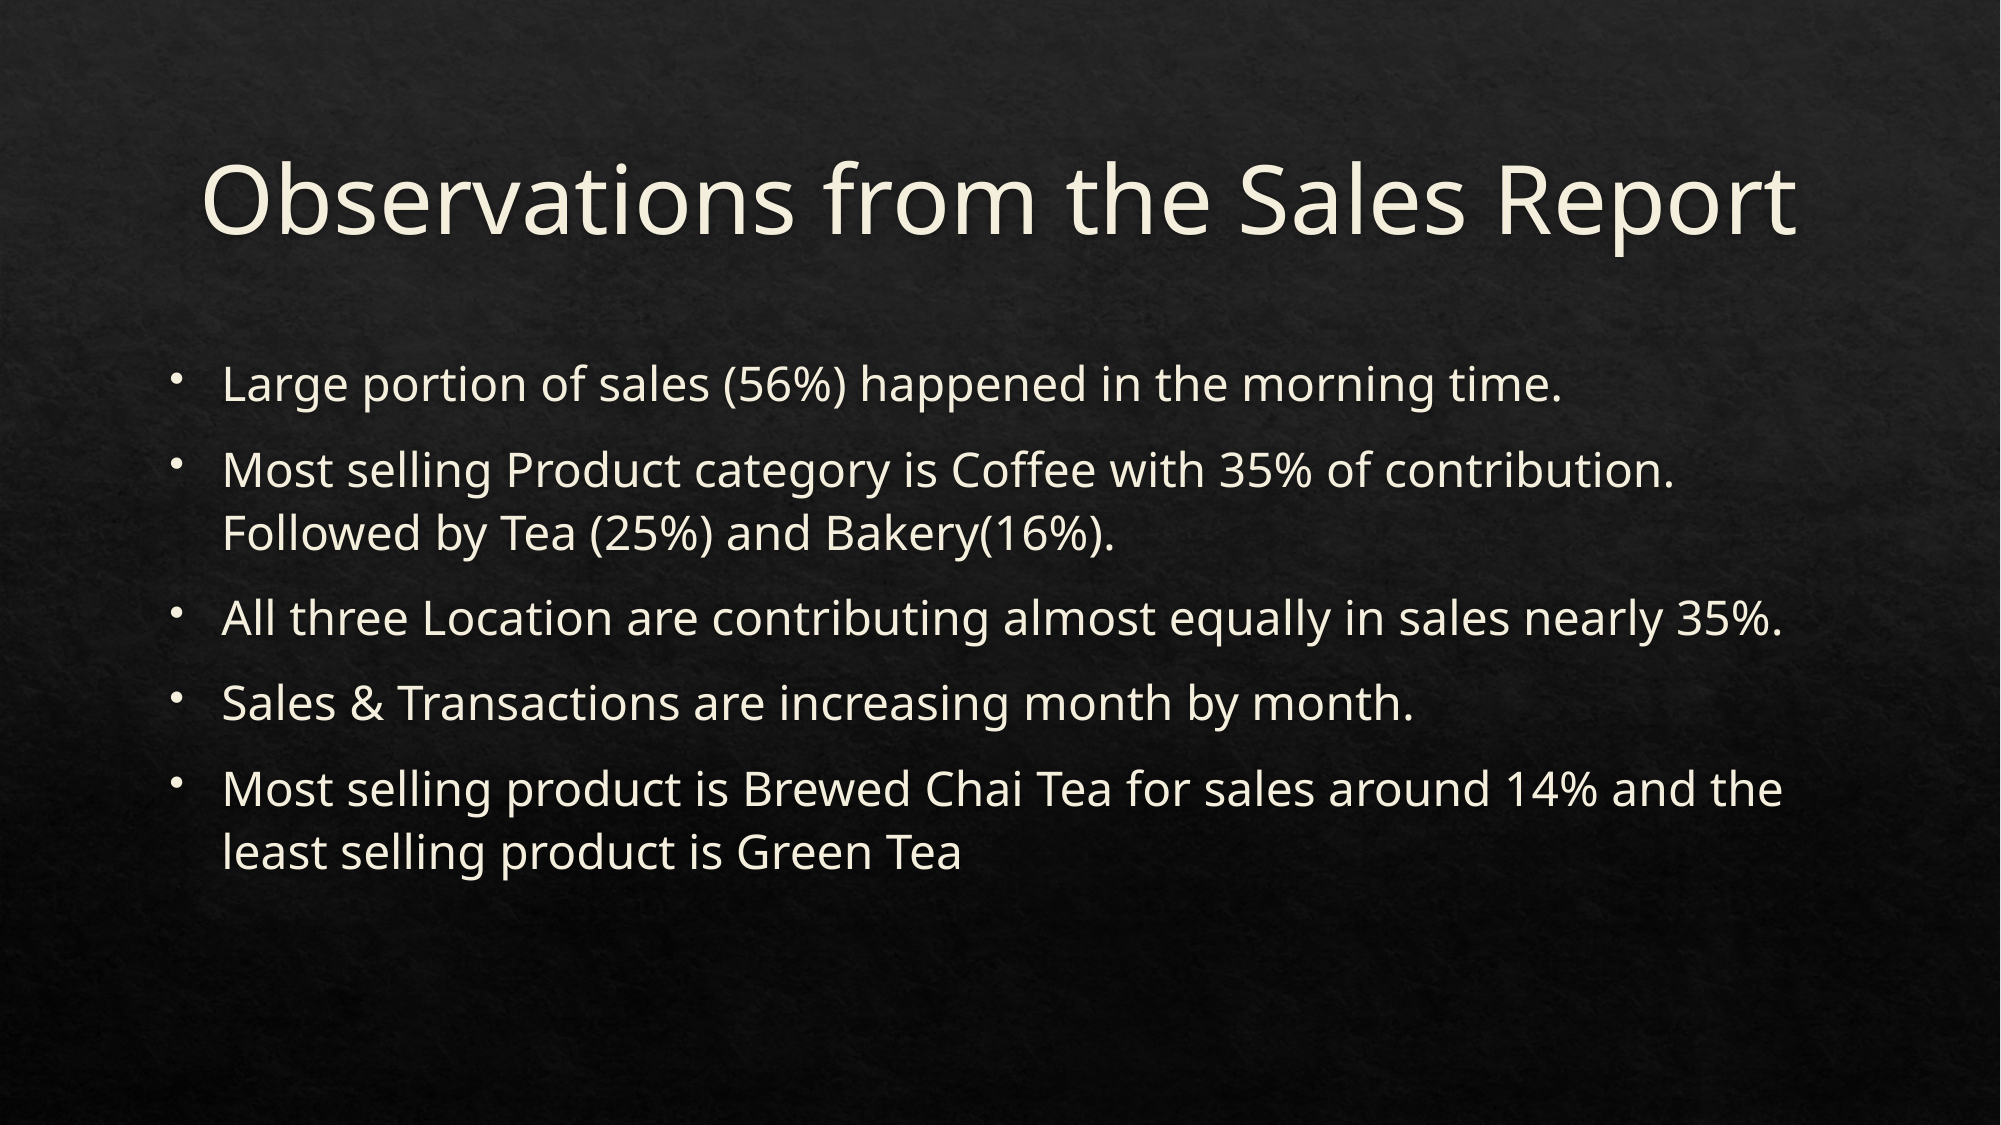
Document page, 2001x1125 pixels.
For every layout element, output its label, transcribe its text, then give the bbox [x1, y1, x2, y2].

list Large portion of sales (56%) happened in the morning time. Most selling Product category is Coffee with 35% of contribution. Followed by Tea (25%) and Bakery(16%). All three Location are contributing almost equally in sales nearly 35%. Sales & Transactions are increasing month by month. Most selling product is Brewed Chai Tea for sales around 14% and the least selling product is Green Tea [149, 340, 1849, 950]
title Observations from the Sales Report [149, 99, 1849, 307]
